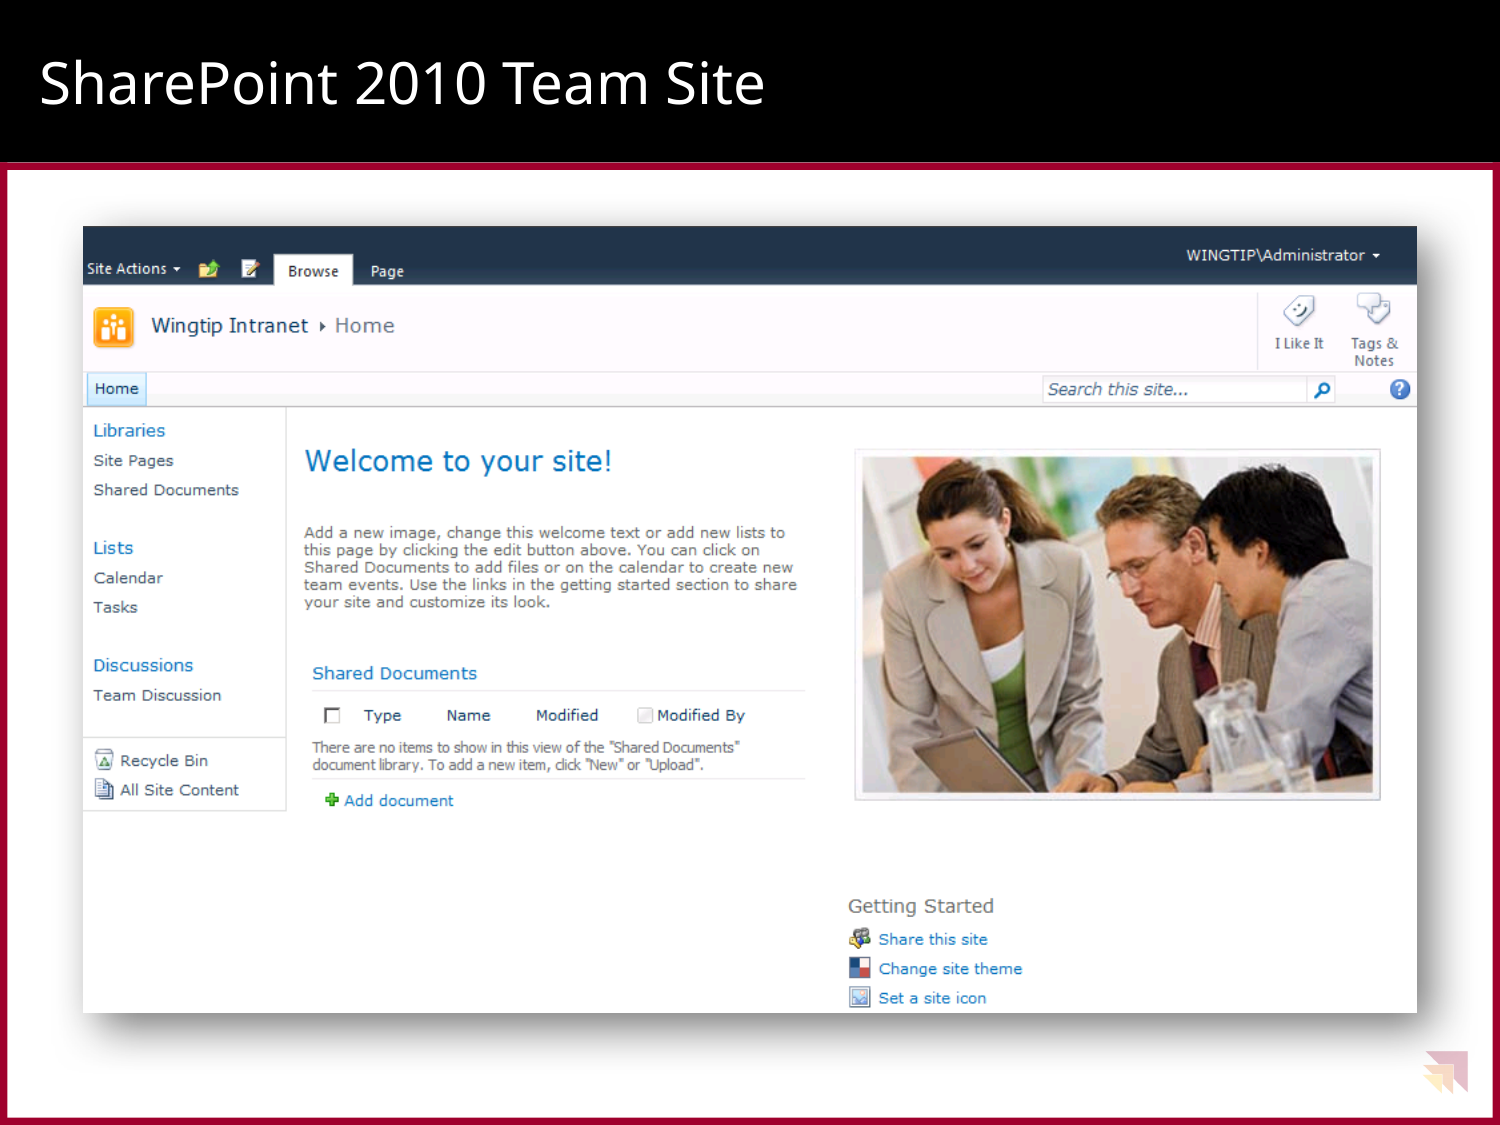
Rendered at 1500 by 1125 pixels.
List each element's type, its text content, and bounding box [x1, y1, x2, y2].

picture [82, 226, 1417, 1013]
title SharePoint 2010 Team Site [24, 12, 1438, 150]
